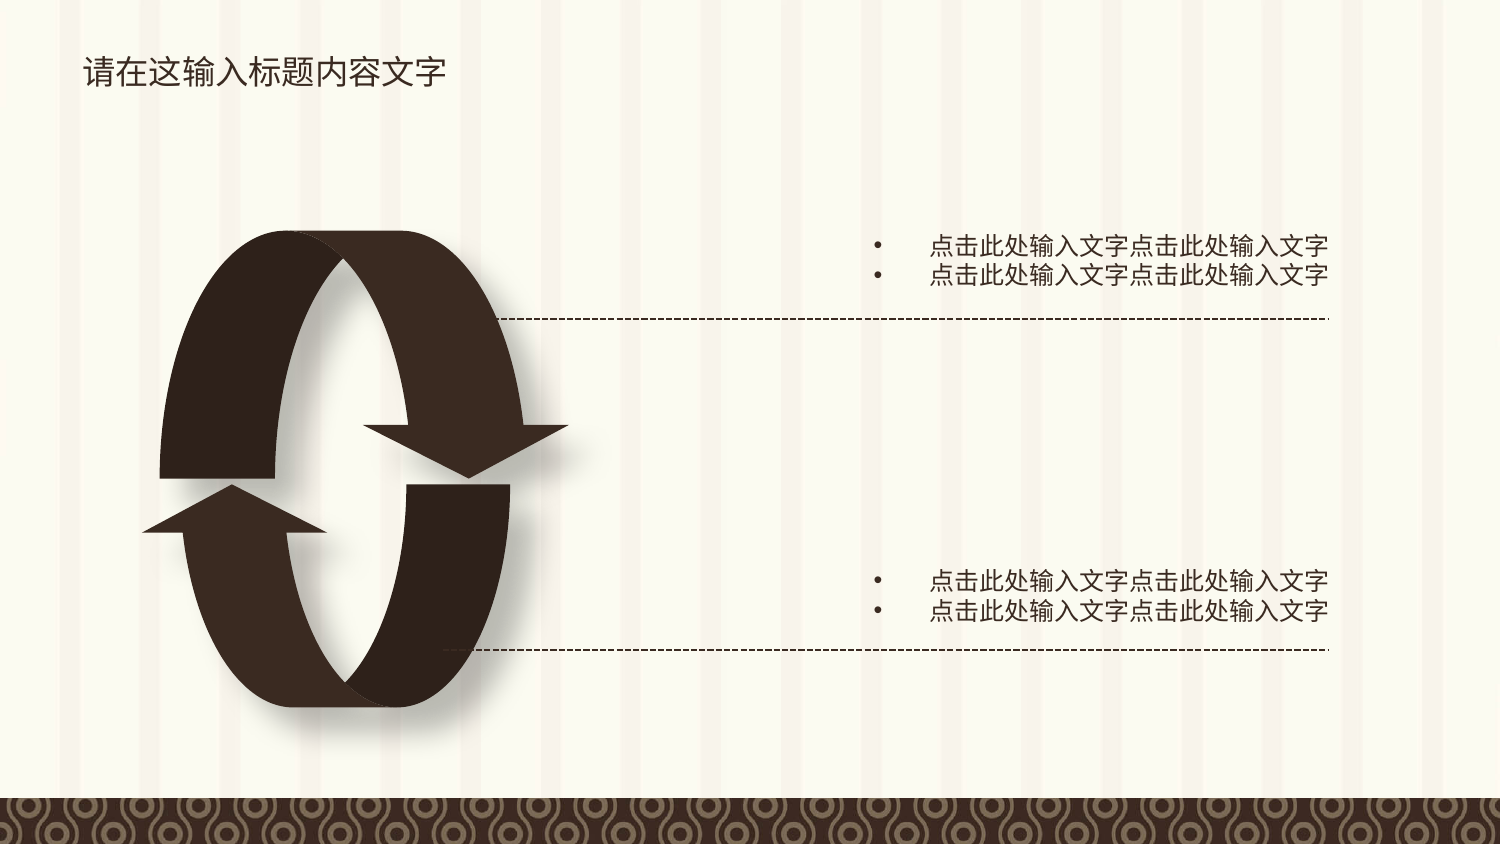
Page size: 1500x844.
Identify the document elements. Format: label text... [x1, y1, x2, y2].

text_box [442, 222, 1348, 320]
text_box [442, 557, 1348, 650]
text_box [141, 483, 511, 709]
picture [0, 0, 1500, 844]
text_box [158, 229, 570, 480]
text_box 请在这输入标题内容文字 [67, 43, 703, 99]
